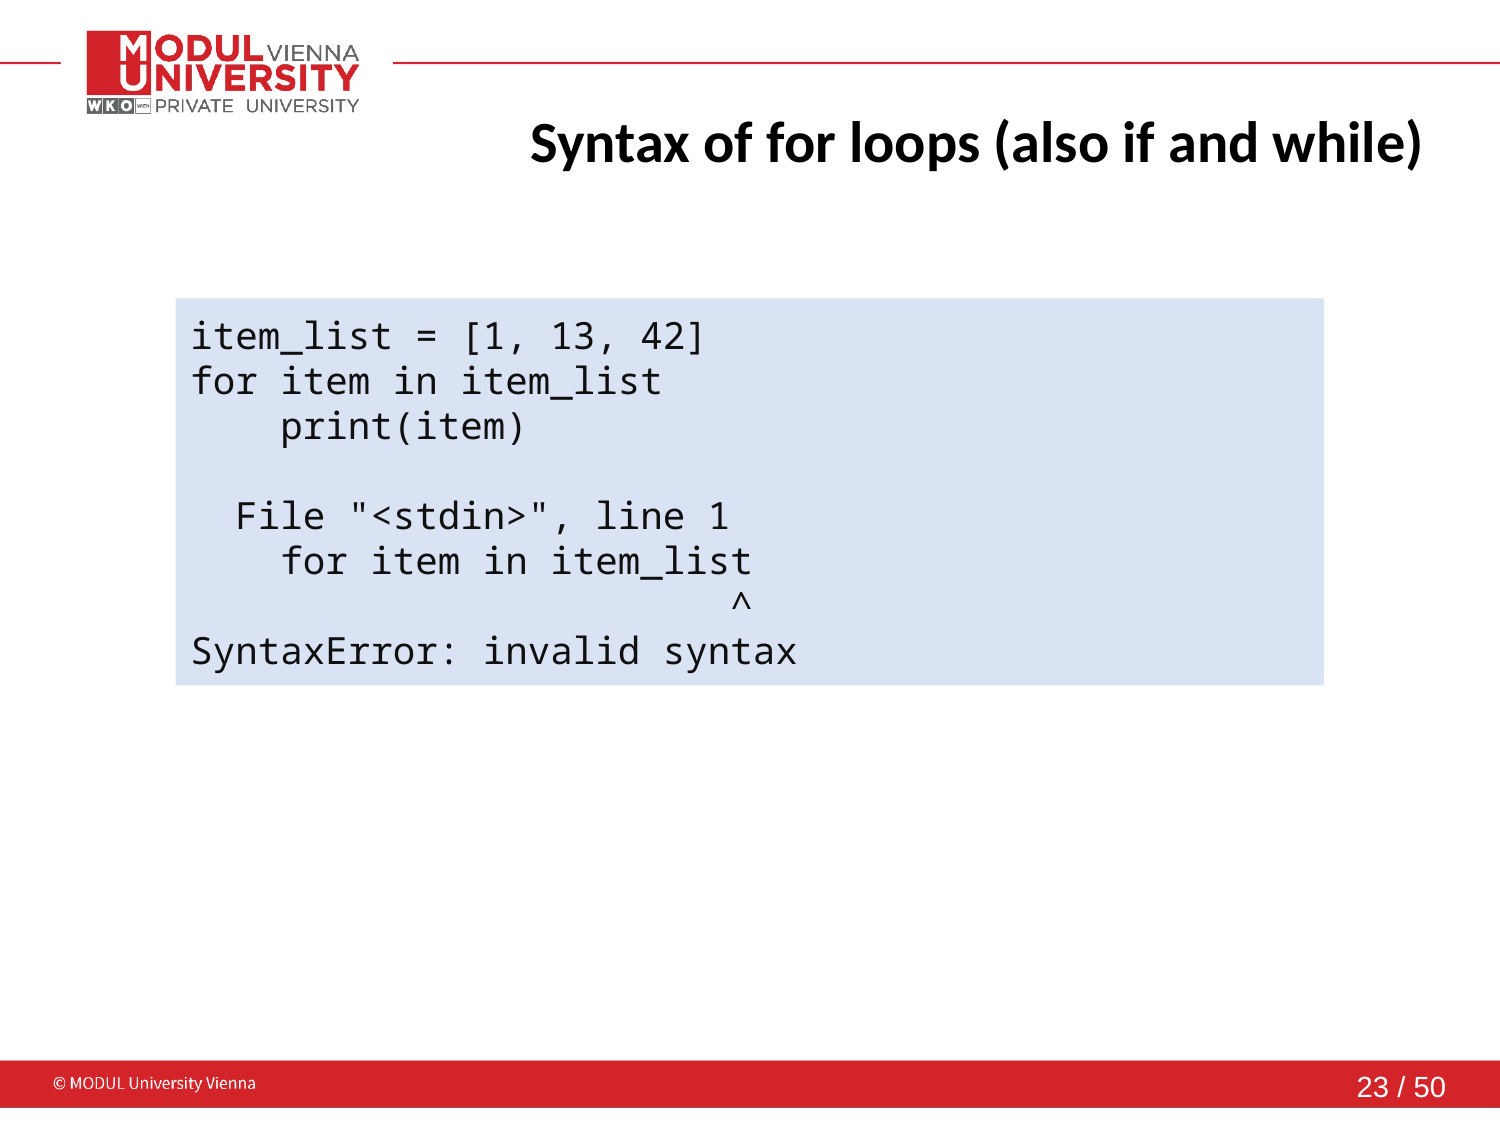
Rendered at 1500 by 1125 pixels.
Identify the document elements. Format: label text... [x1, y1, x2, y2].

title Syntax of for loops (also if and while) [51, 45, 1439, 233]
picture [0, 0, 1500, 1125]
text_box item_list = [1, 13, 42] for item in item_list print(item) File "<stdin>", line 1 for item in item_list ^ SyntaxError: invalid syntax [175, 298, 1325, 686]
